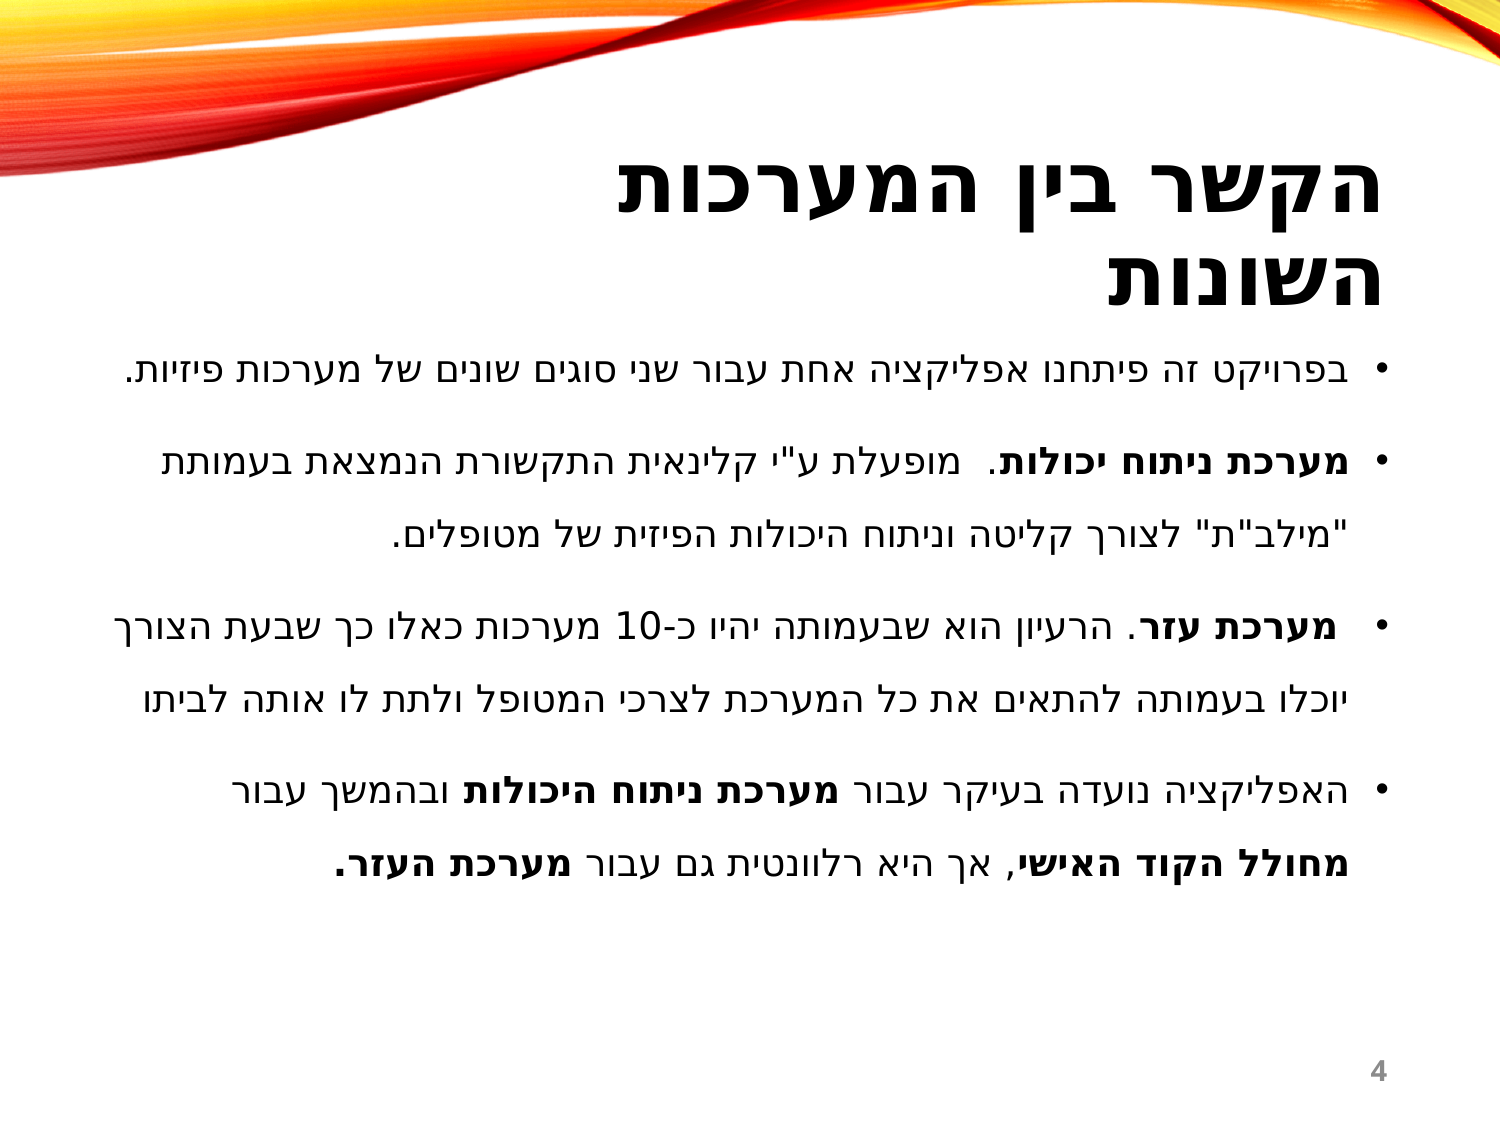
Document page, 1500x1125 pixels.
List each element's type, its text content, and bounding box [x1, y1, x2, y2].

picture [0, 0, 1500, 178]
list בפרויקט זה פיתחנו אפליקציה אחת עבור שני סוגים שונים של מערכות פיזיות. מערכת ניתוח יכולות. מופעלת ע"י קלינאית התקשורת הנמצאת בעמותת "מילב"ת" לצורך קליטה וניתוח היכולות הפיזית של מטופלים. מערכת עזר. הרעיון הוא שבעמותה יהיו כ-10 מערכות כאלו כך שבעת הצורך יוכלו בעמותה להתאים את כל המערכת לצרכי המטופל ולתת לו אותה לביתו האפליקציה נועדה בעיקר עבור מערכת ניתוח היכולות ובהמשך עבור מחולל הקוד האישי, אך היא רלוונטית גם עבור מערכת העזר. [97, 310, 1403, 1028]
slide_number 4 [1078, 1042, 1403, 1103]
title הקשר בין המערכות השונות [356, 125, 1403, 310]
